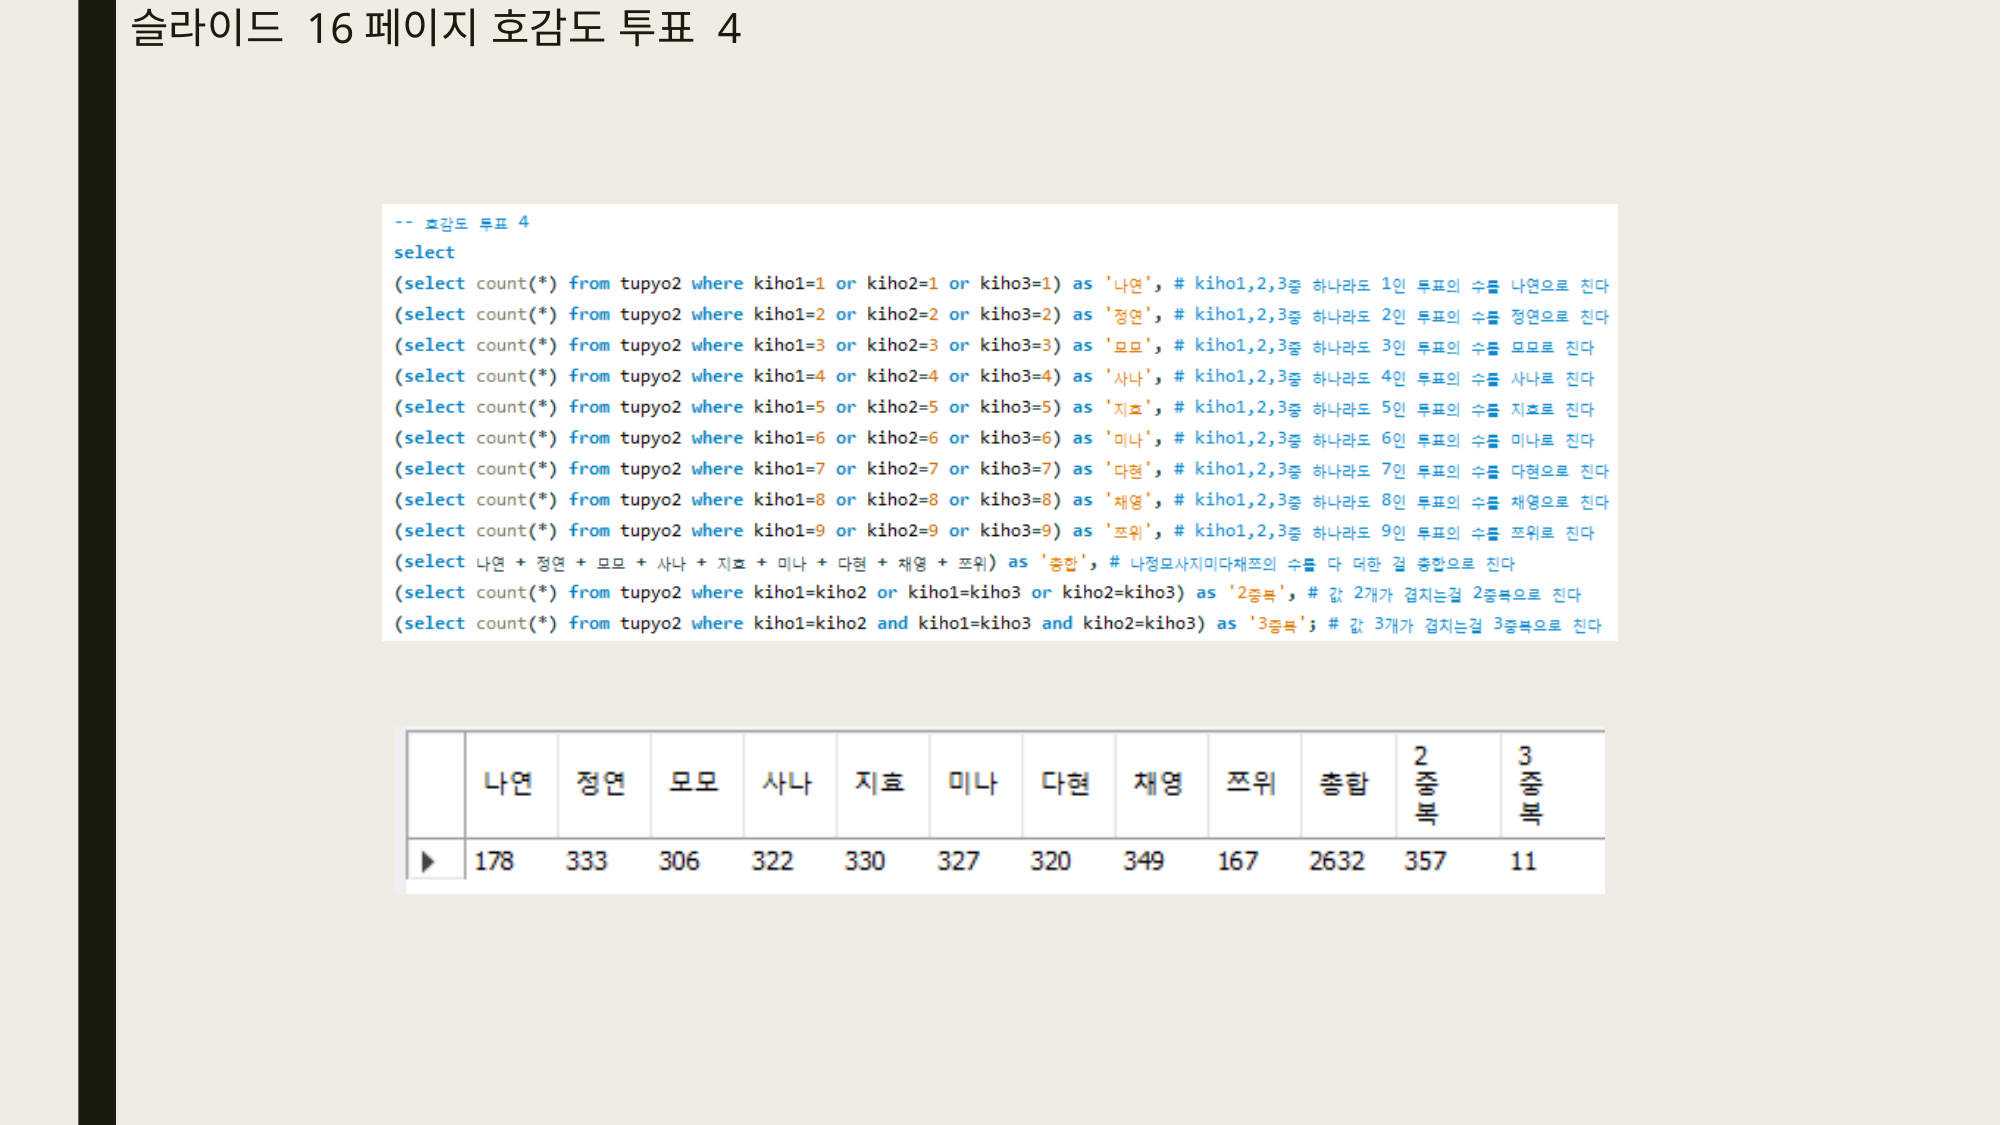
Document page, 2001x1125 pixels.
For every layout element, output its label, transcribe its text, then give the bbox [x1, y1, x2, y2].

picture [395, 726, 1605, 894]
title 슬라이드 16페이지 호감도 투표 4 [115, 0, 1691, 79]
picture [382, 204, 1618, 641]
